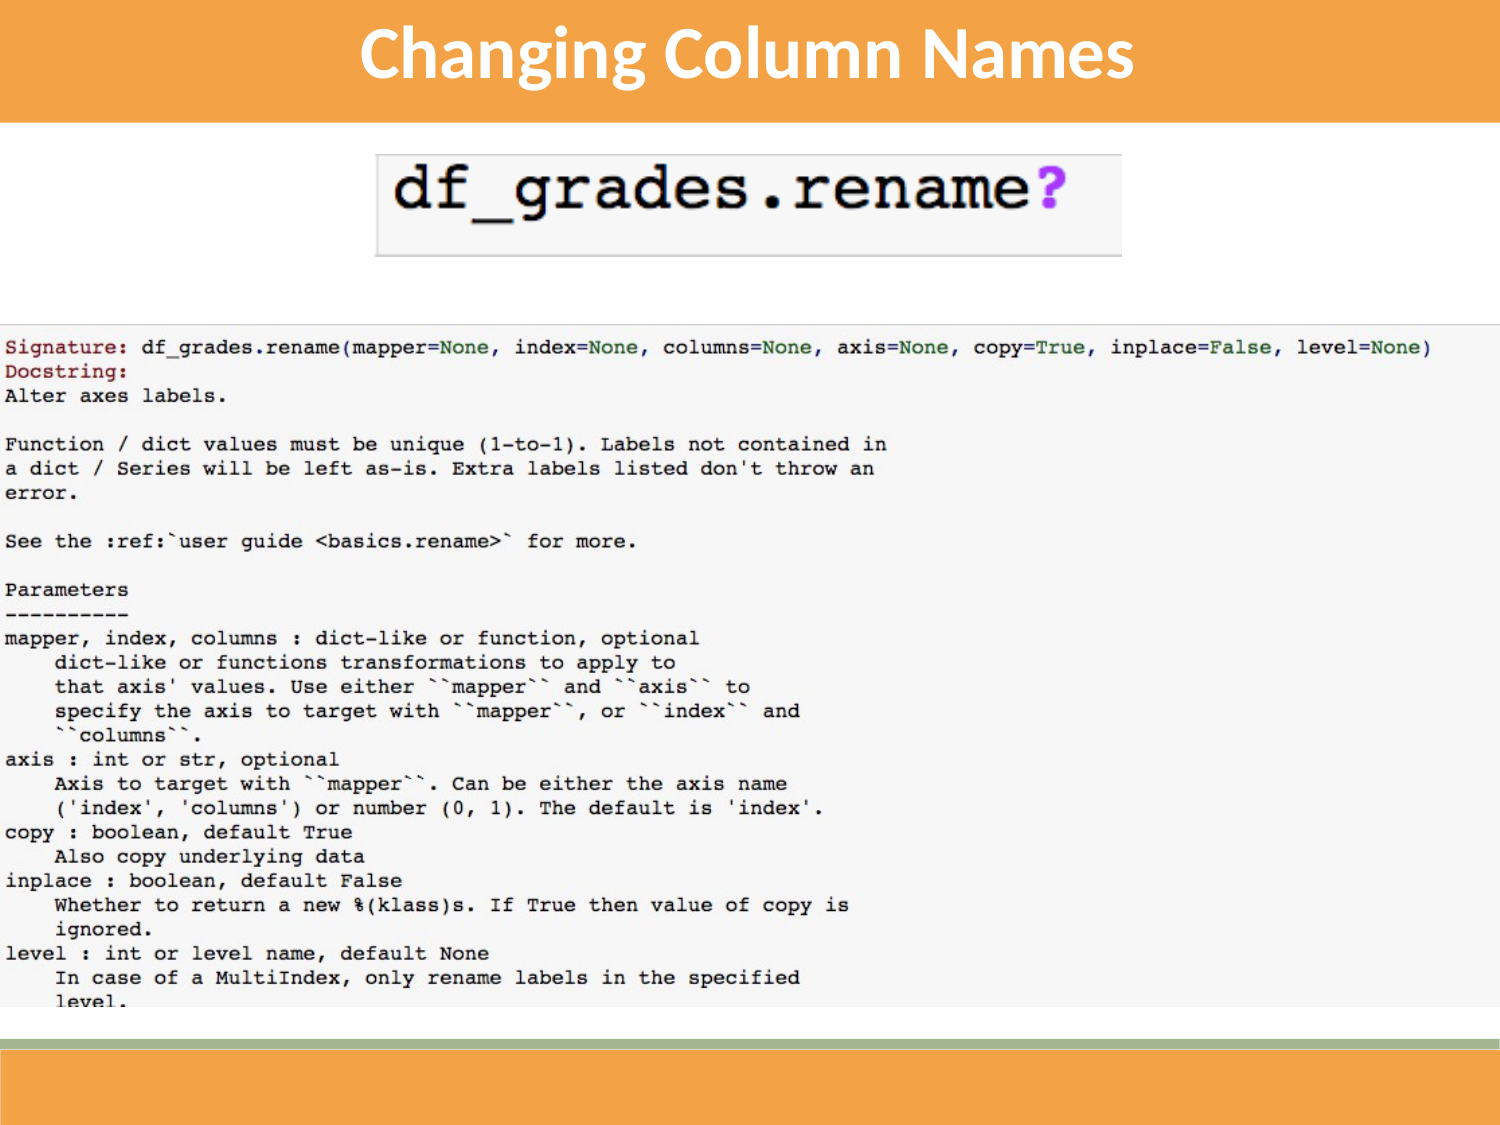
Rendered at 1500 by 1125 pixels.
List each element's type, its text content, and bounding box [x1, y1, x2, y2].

title Changing Column Names [179, 1, 1321, 192]
picture [0, 324, 1500, 1007]
picture [375, 154, 1122, 257]
